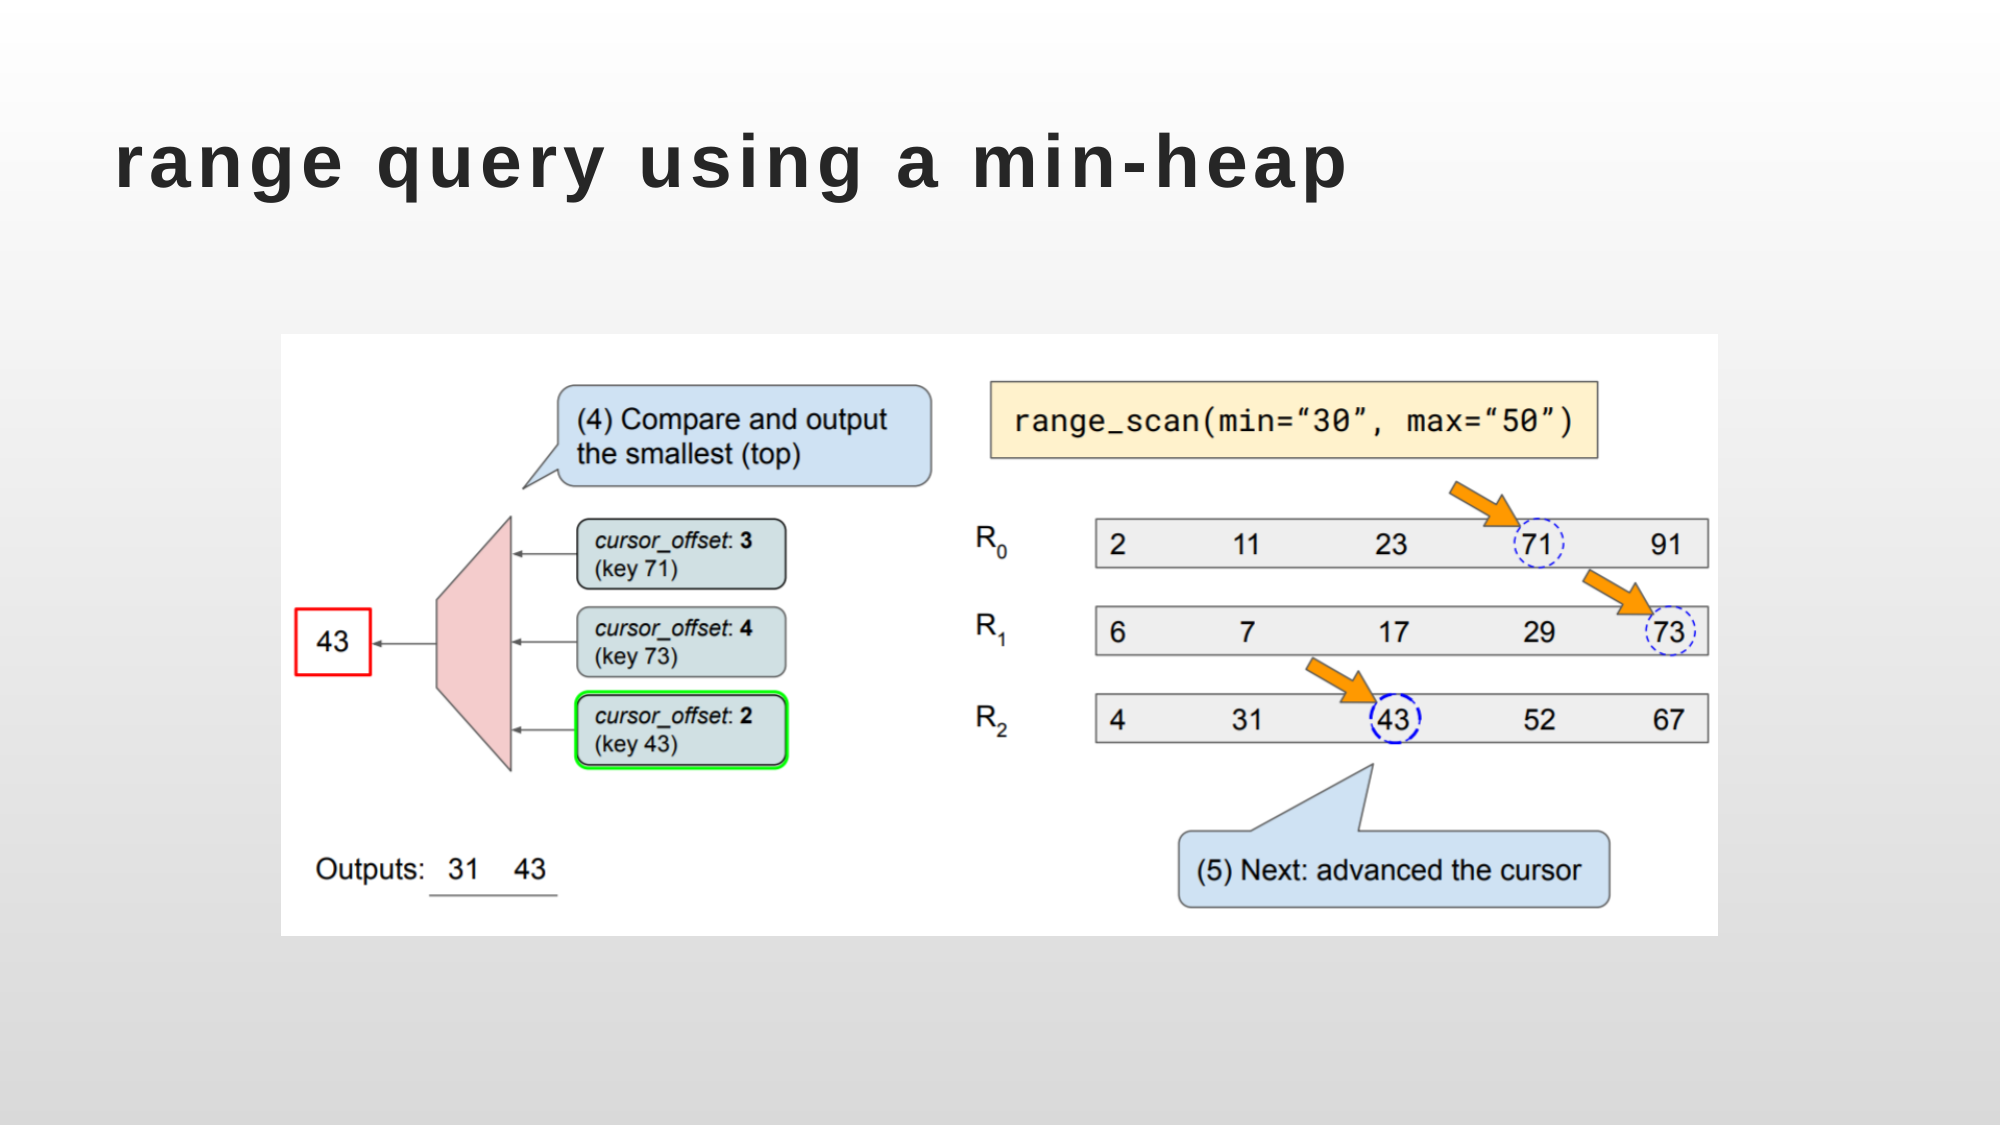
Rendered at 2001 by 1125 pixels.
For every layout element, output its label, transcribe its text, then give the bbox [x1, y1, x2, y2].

title range query using a min-heap [99, 99, 1900, 216]
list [281, 334, 1718, 936]
